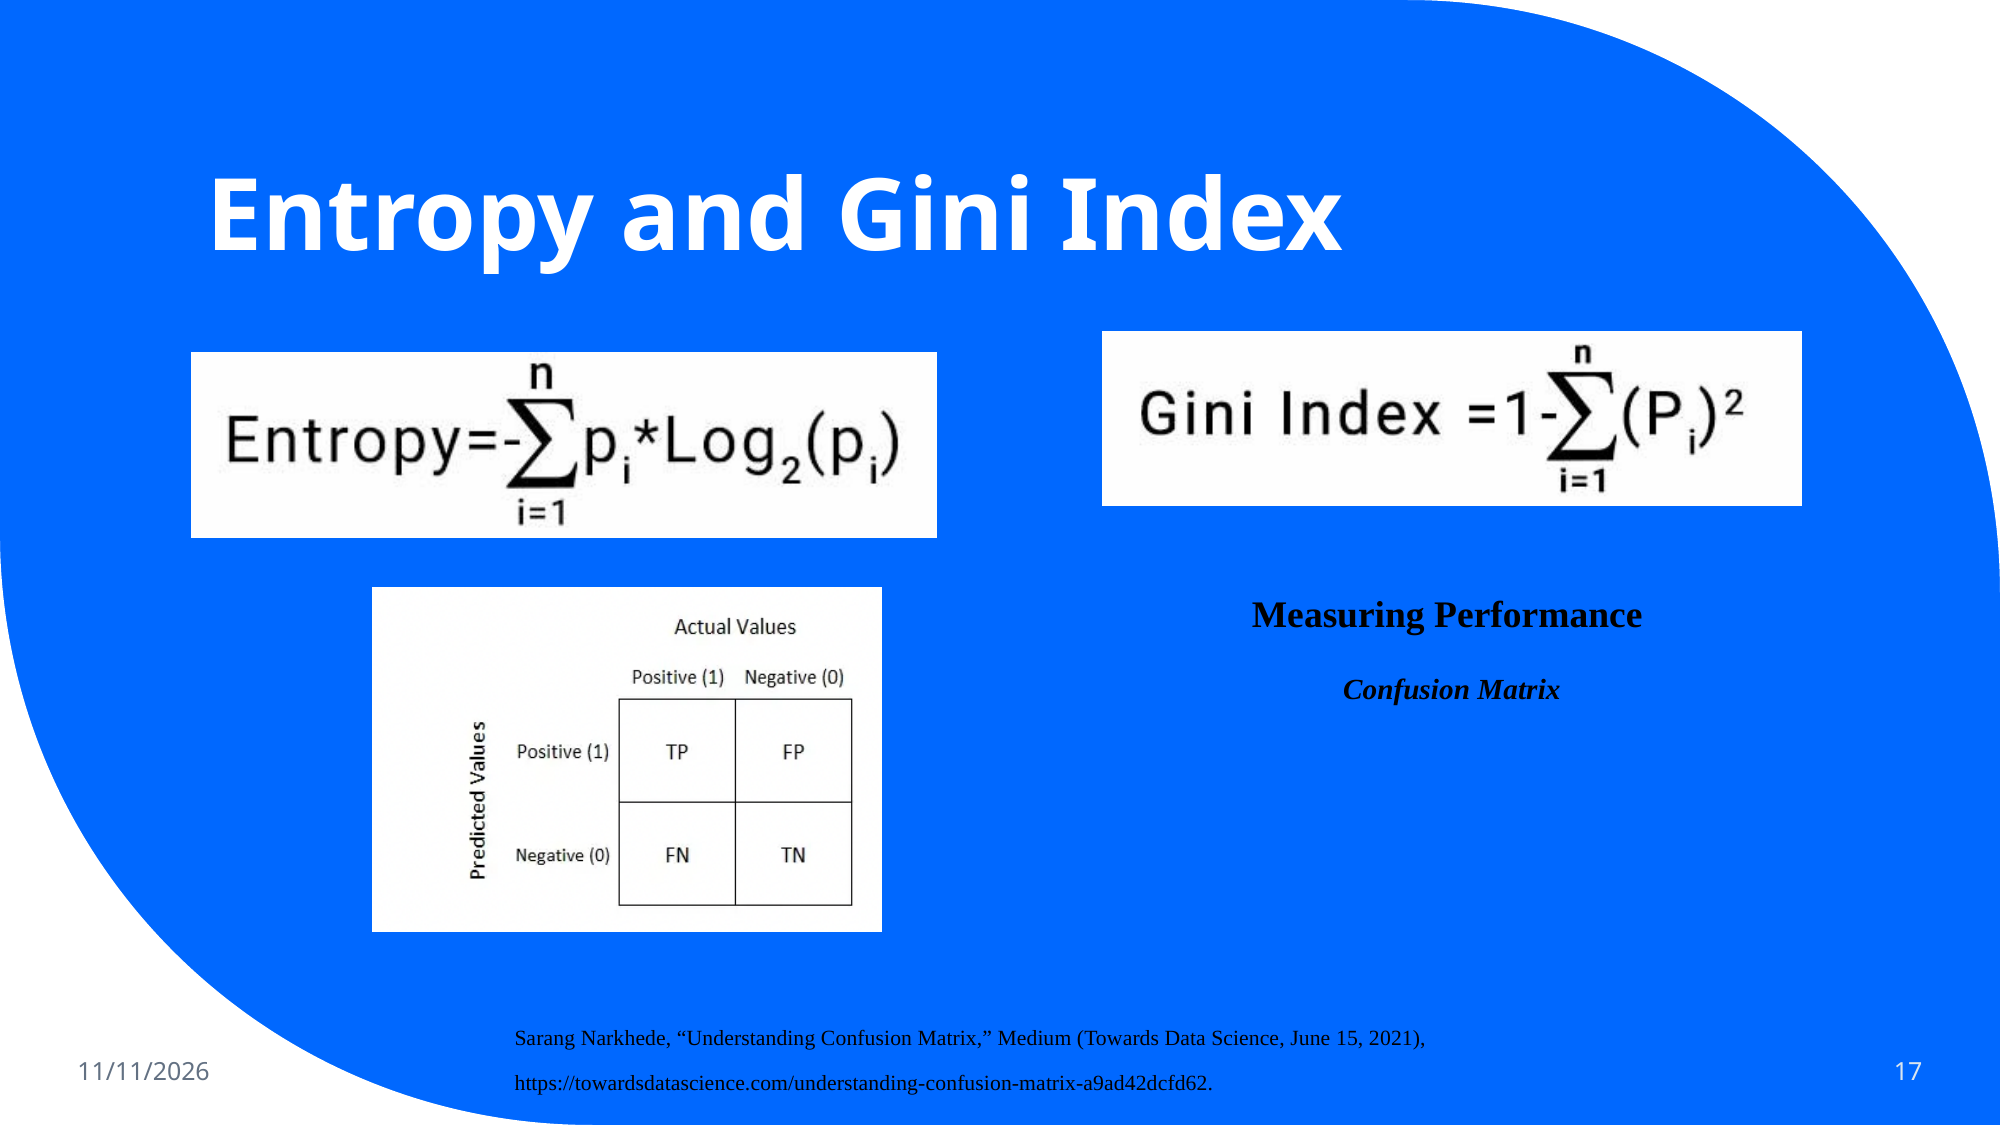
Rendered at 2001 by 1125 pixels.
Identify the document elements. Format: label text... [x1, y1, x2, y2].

text_box Sarang Narkhede, “Understanding Confusion Matrix,” Medium (Towards Data Science, June 15, 2021), https://towardsdatascience.com/understanding-confusion-matrix-a9ad42dcfd62. [499, 1011, 1501, 1117]
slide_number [62, 1042, 342, 1103]
picture [191, 352, 937, 538]
picture [1102, 331, 1802, 506]
title Entropy and Gini Index [191, 62, 1796, 280]
picture [372, 587, 883, 932]
slide_number 17 [1665, 1042, 1938, 1103]
